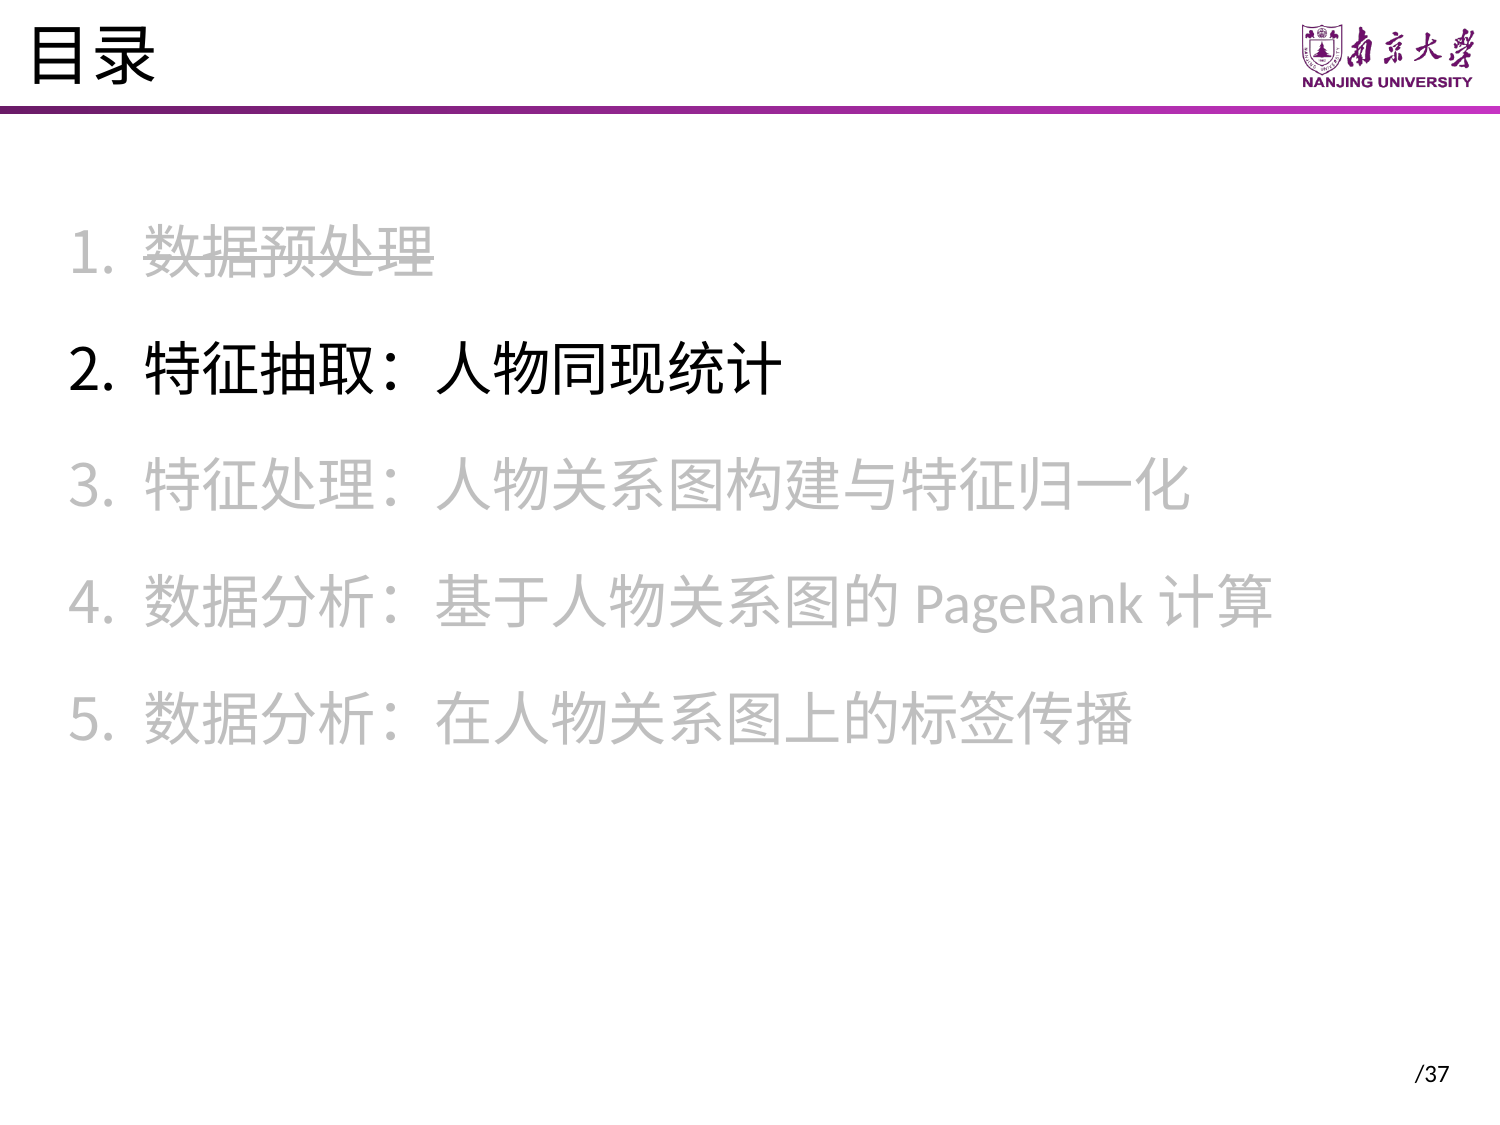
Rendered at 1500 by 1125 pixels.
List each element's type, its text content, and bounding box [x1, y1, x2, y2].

title 目录 [0, 3, 183, 102]
list 数据预处理 特征抽取：人物同现统计 特征处理：人物关系图构建与特征归一化 数据分析：基于人物关系图的PageRank计算 数据分析：在人物关系图上的标签传播 [53, 172, 1404, 826]
picture [1298, 22, 1477, 93]
